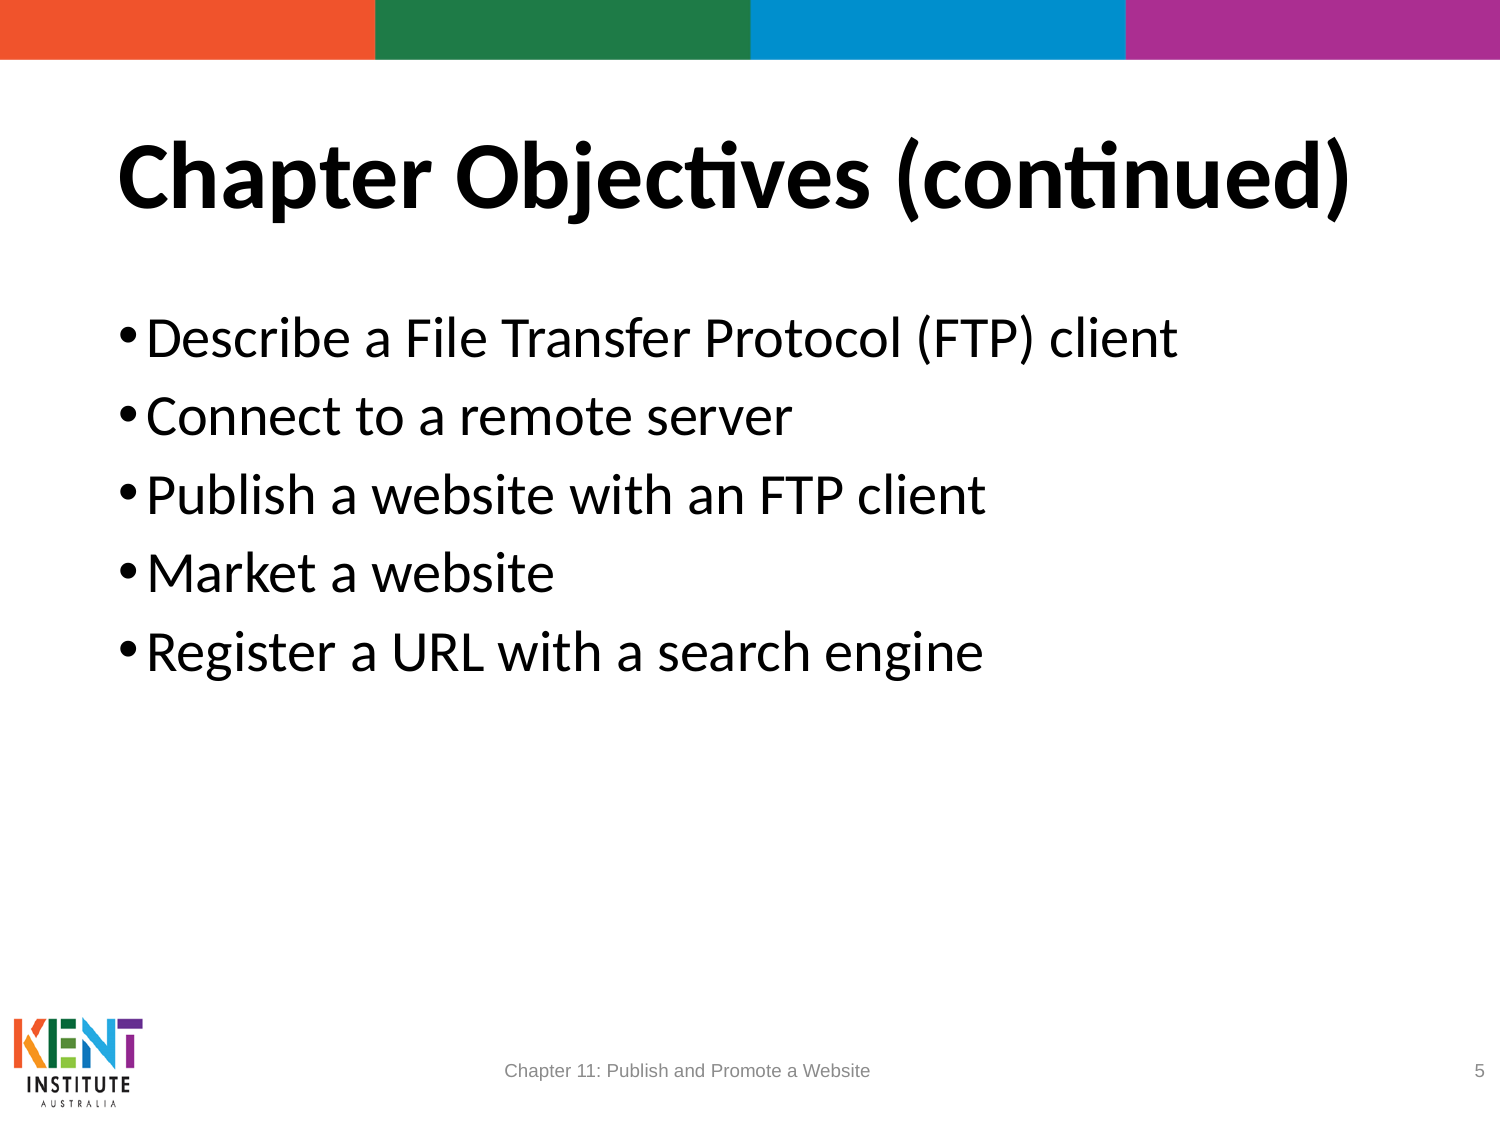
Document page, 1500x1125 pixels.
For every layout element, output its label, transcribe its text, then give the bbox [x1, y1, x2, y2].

slide_number 5 [1425, 1040, 1500, 1100]
picture [0, 1100, 156, 1125]
picture [0, 0, 750, 60]
footer Chapter 11: Publish and Promote a Website [0, 1040, 1375, 1100]
picture [1126, 0, 1500, 60]
picture [0, 1000, 156, 1040]
title Chapter Objectives (continued) [103, 68, 1397, 286]
list Describe a File Transfer Protocol (FTP) client Connect to a remote server Publish a website with an FTP client Market a website Register a URL with a search engine [103, 299, 1397, 1014]
